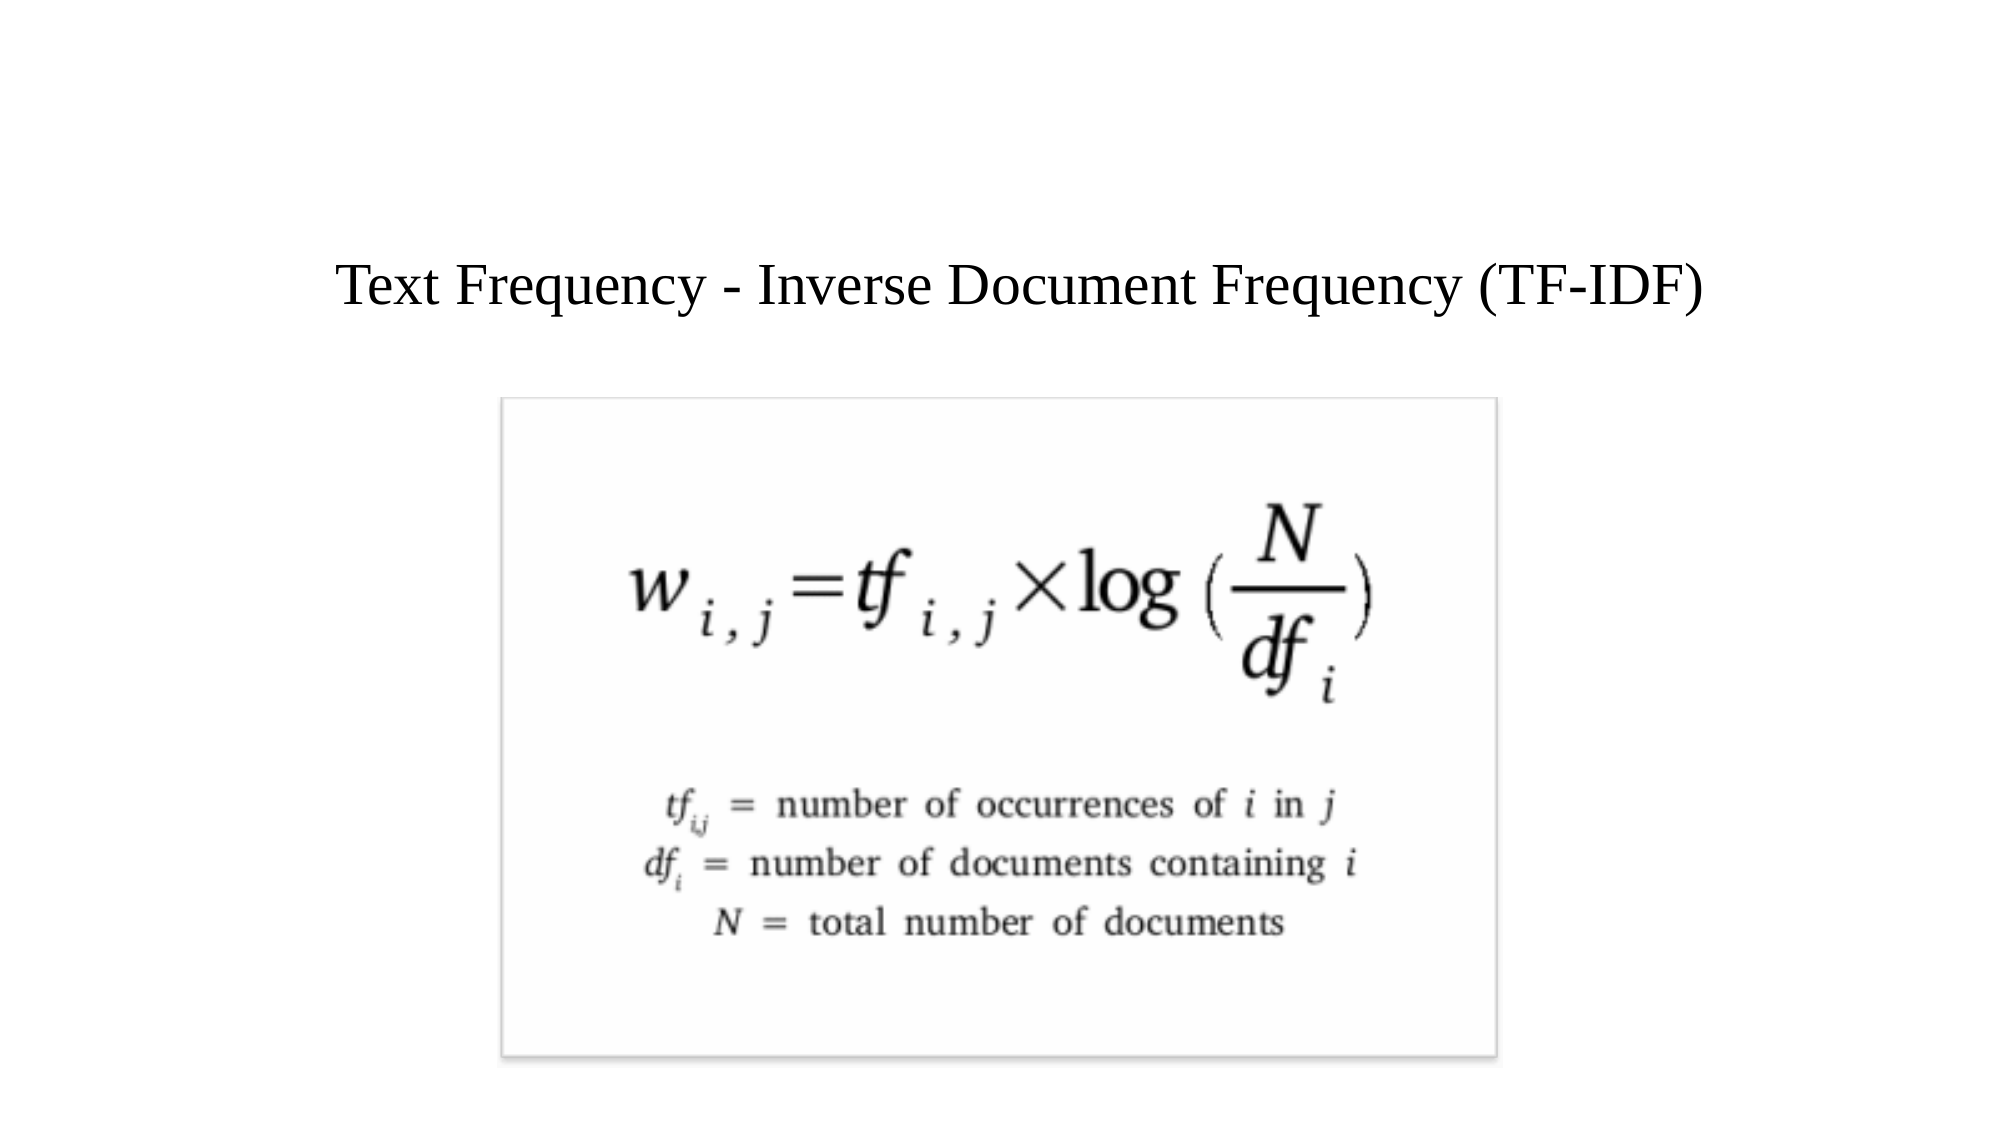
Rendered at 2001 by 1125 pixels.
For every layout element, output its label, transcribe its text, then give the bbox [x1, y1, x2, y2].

title Text Frequency - Inverse Document Frequency (TF-IDF) [158, 179, 1884, 398]
picture [497, 397, 1503, 1068]
